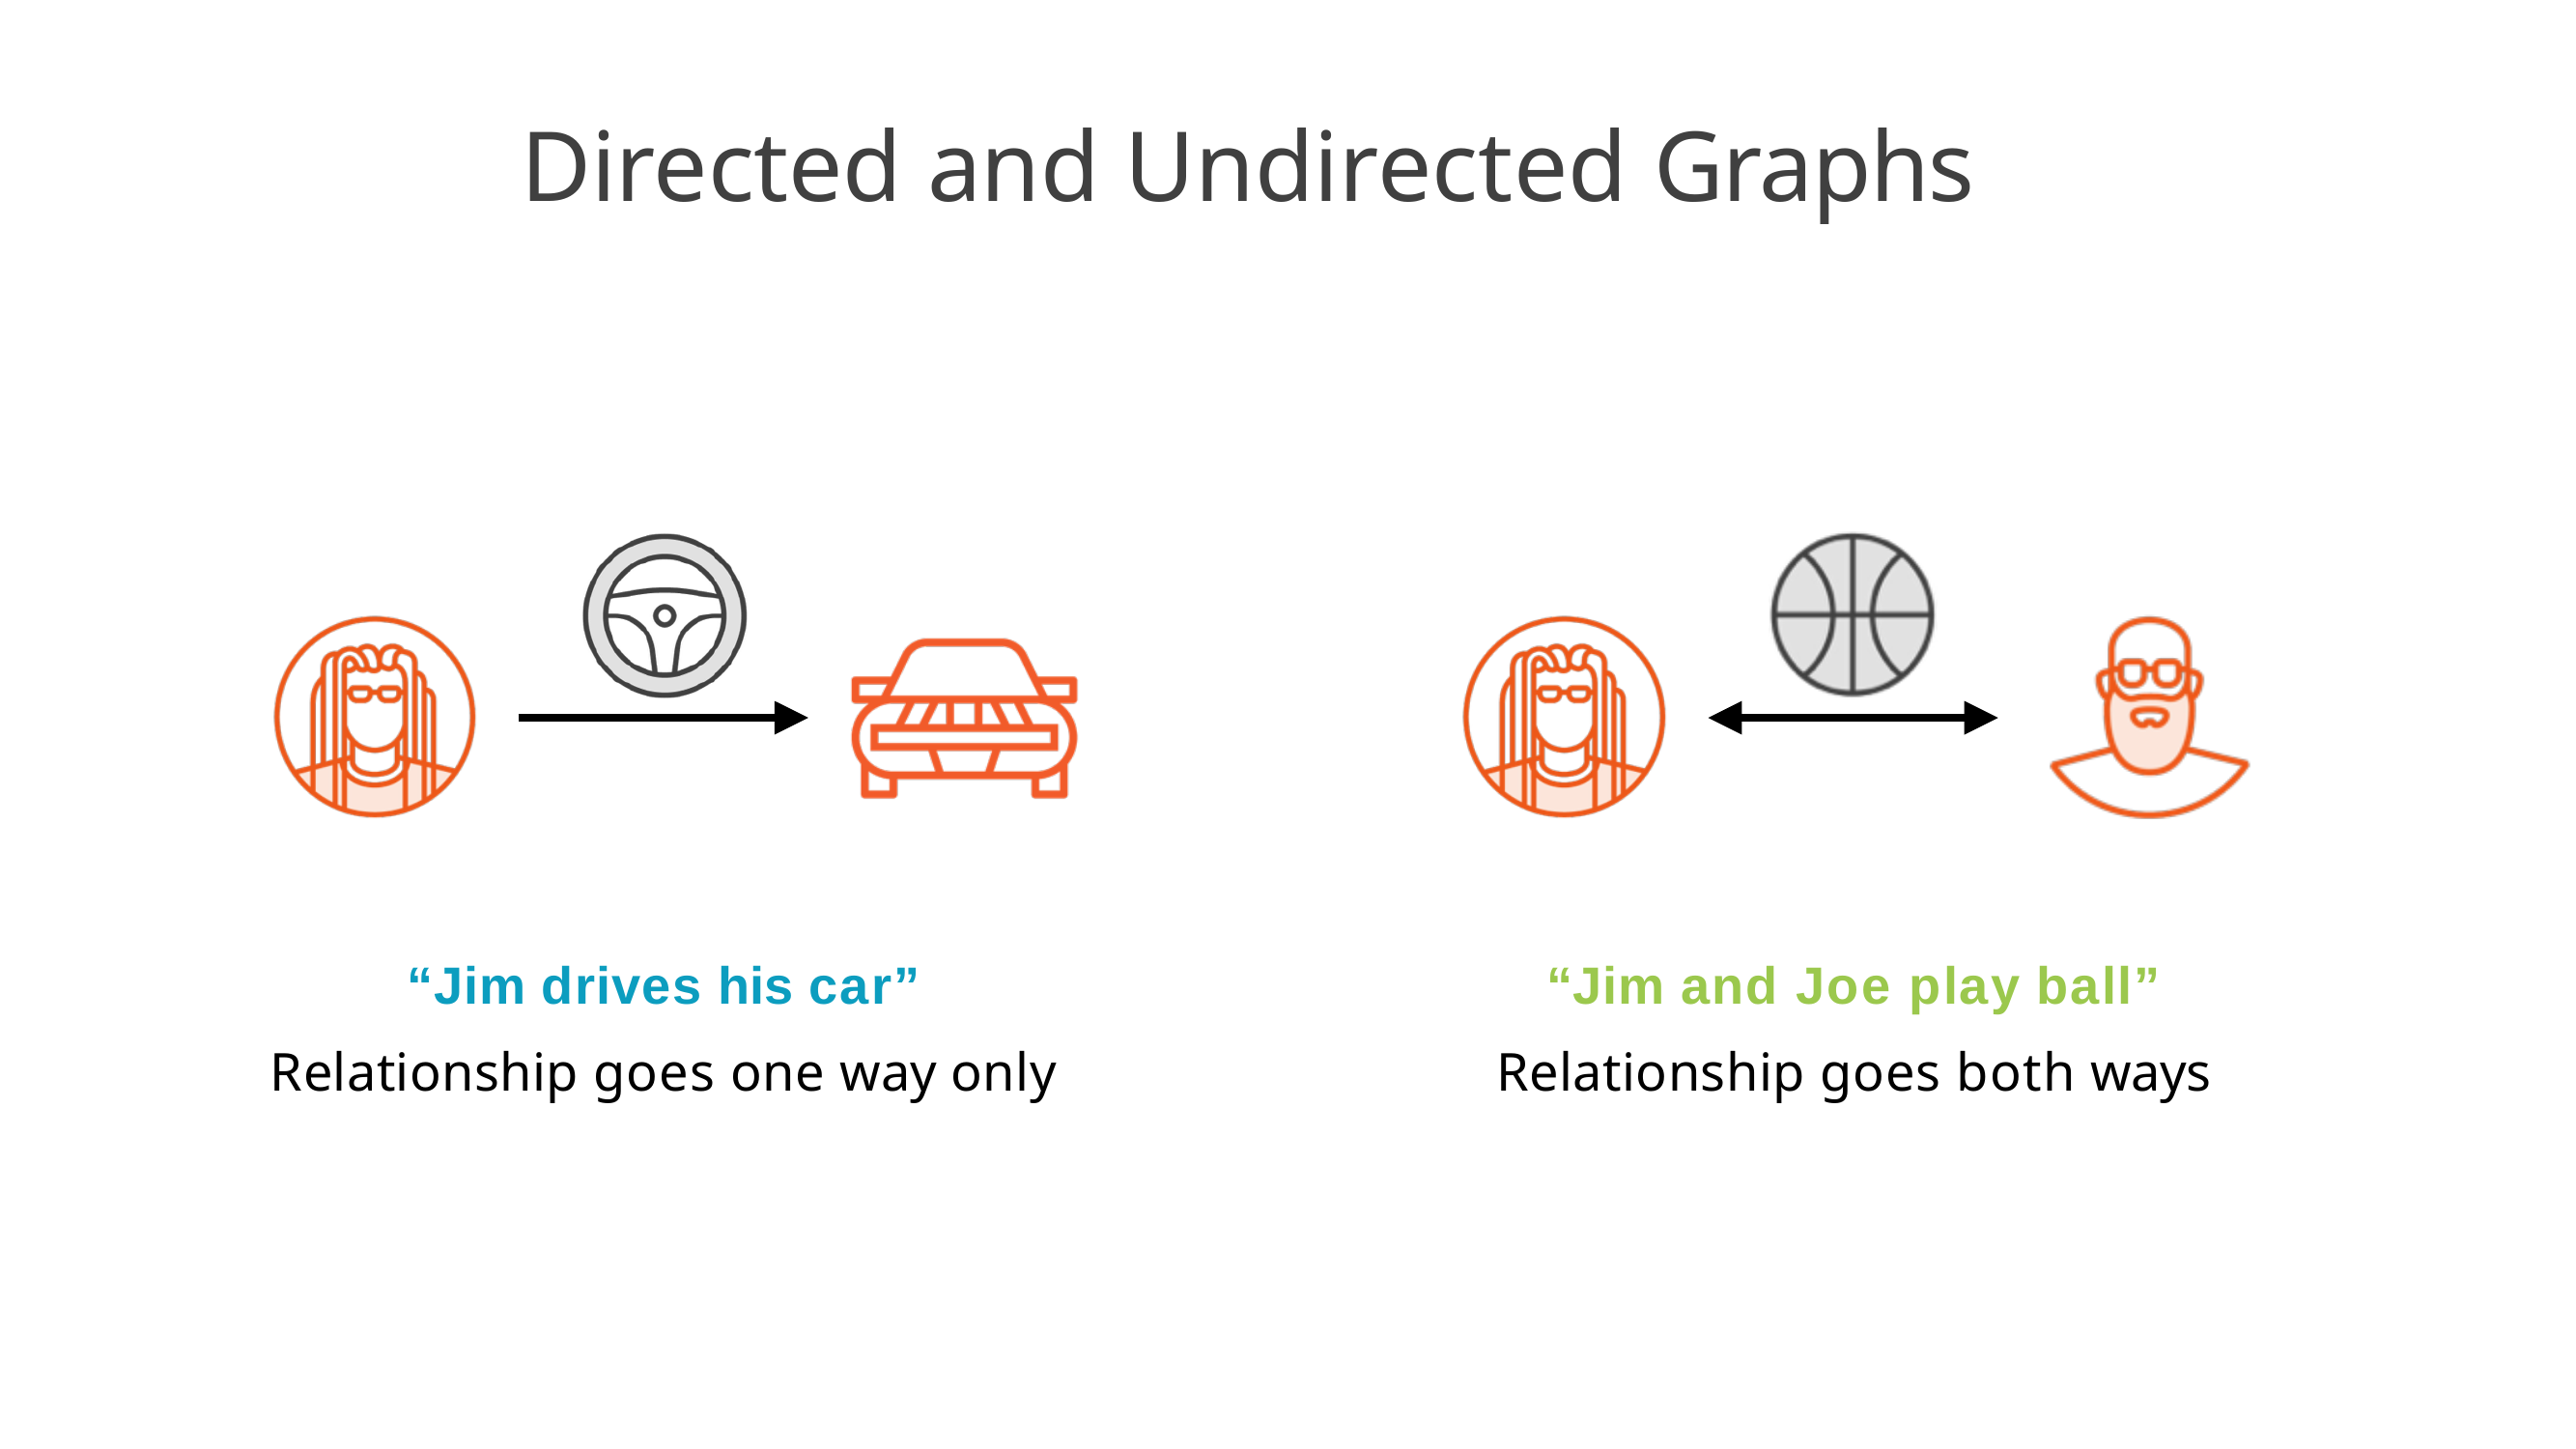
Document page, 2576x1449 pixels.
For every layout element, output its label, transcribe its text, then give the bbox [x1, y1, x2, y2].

text_box [847, 634, 1083, 804]
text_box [518, 700, 809, 735]
text_box “Jim drives his car” Relationship goes one way only [245, 925, 1083, 1101]
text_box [1708, 700, 1998, 735]
text_box [1769, 530, 1939, 698]
text_box [580, 530, 749, 698]
text_box [2047, 613, 2254, 821]
text_box [1460, 613, 1669, 821]
title Directed and Undirected Graphs [519, 102, 2057, 347]
text_box [271, 613, 479, 821]
text_box “Jim and Joe play ball” Relationship goes both ways [1475, 925, 2233, 1101]
